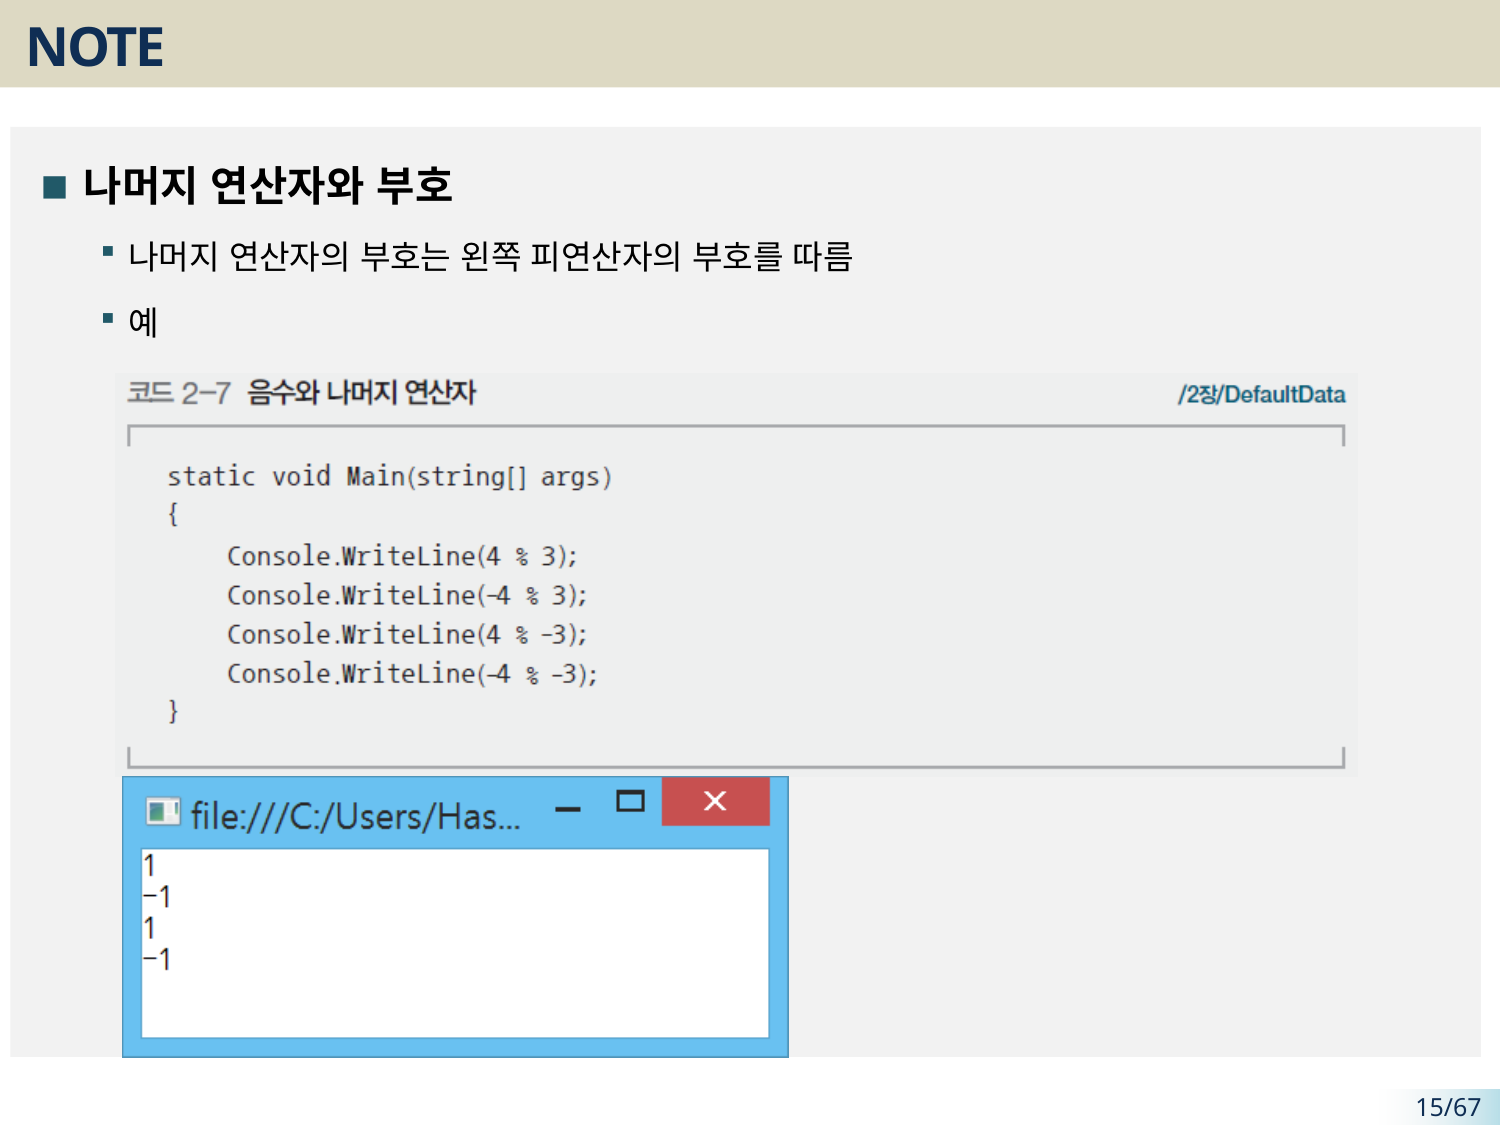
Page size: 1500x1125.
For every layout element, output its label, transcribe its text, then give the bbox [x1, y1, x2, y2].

title NOTE [10, 5, 1288, 84]
list 나머지 연산자와 부호 나머지 연산자의 부호는 왼쪽 피연산자의 부호를 따름 예 [10, 126, 1481, 1057]
picture [114, 373, 1358, 1059]
